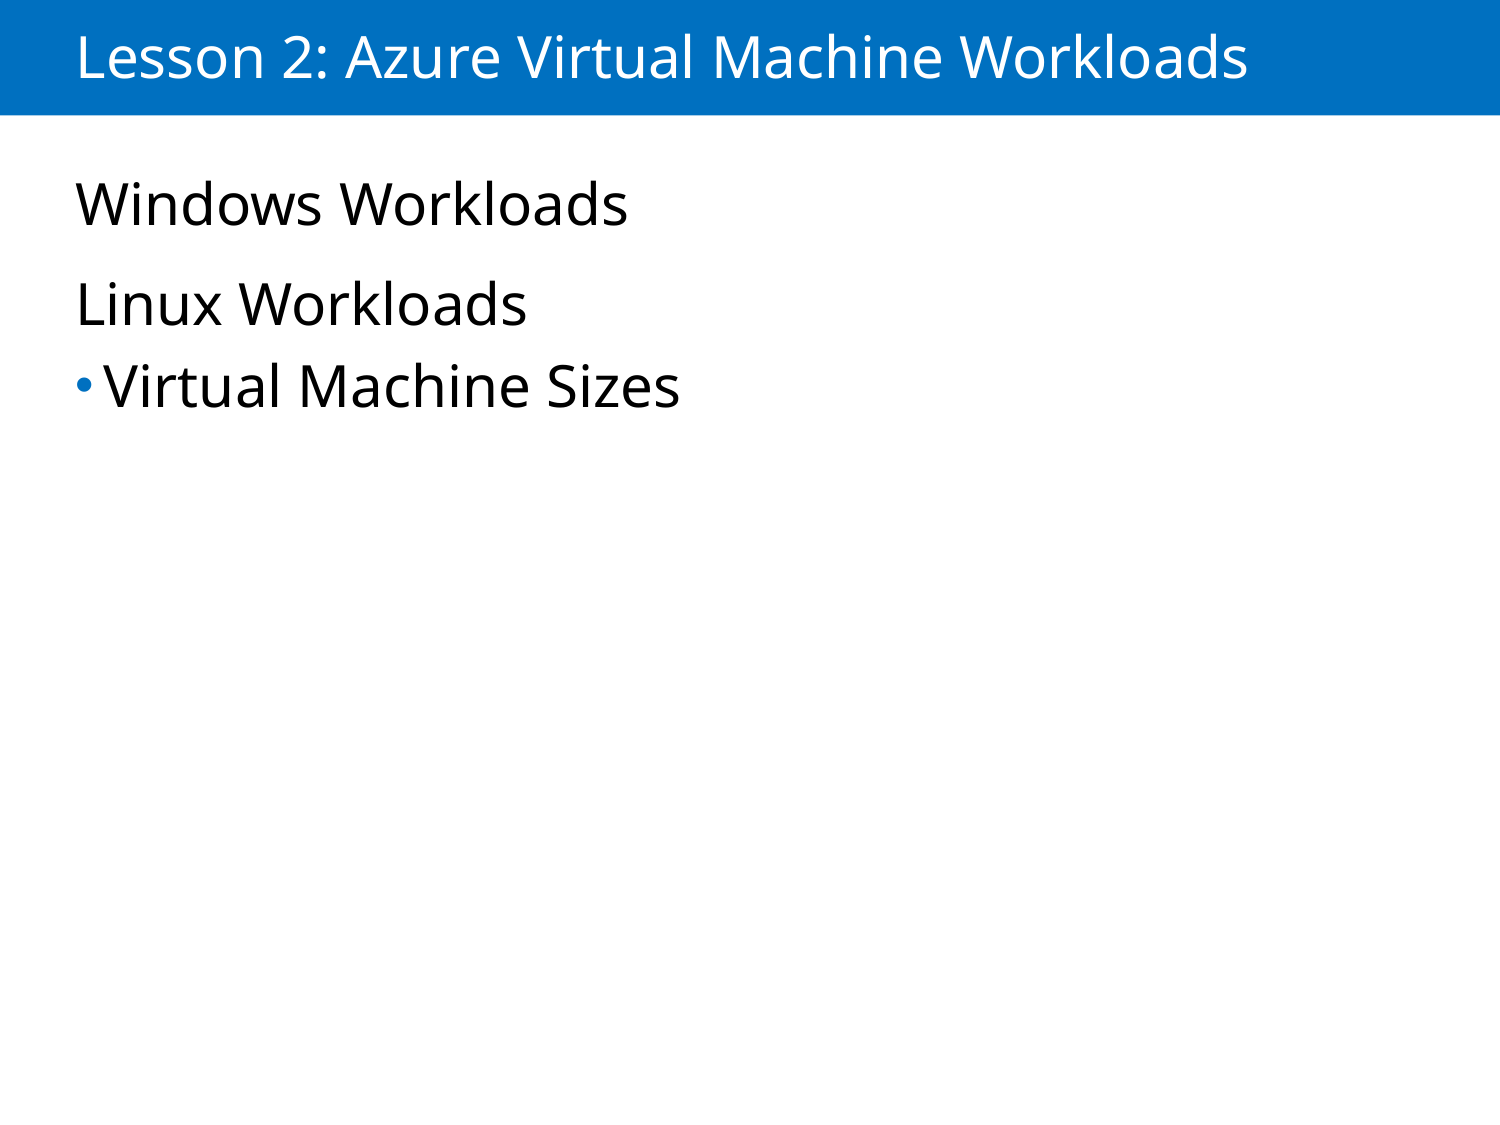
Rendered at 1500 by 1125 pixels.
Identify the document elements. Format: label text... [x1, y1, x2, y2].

title Lesson 2: Azure Virtual Machine Workloads [75, 0, 1351, 122]
list Windows Workloads Linux Workloads Virtual Machine Sizes [74, 167, 1408, 1013]
